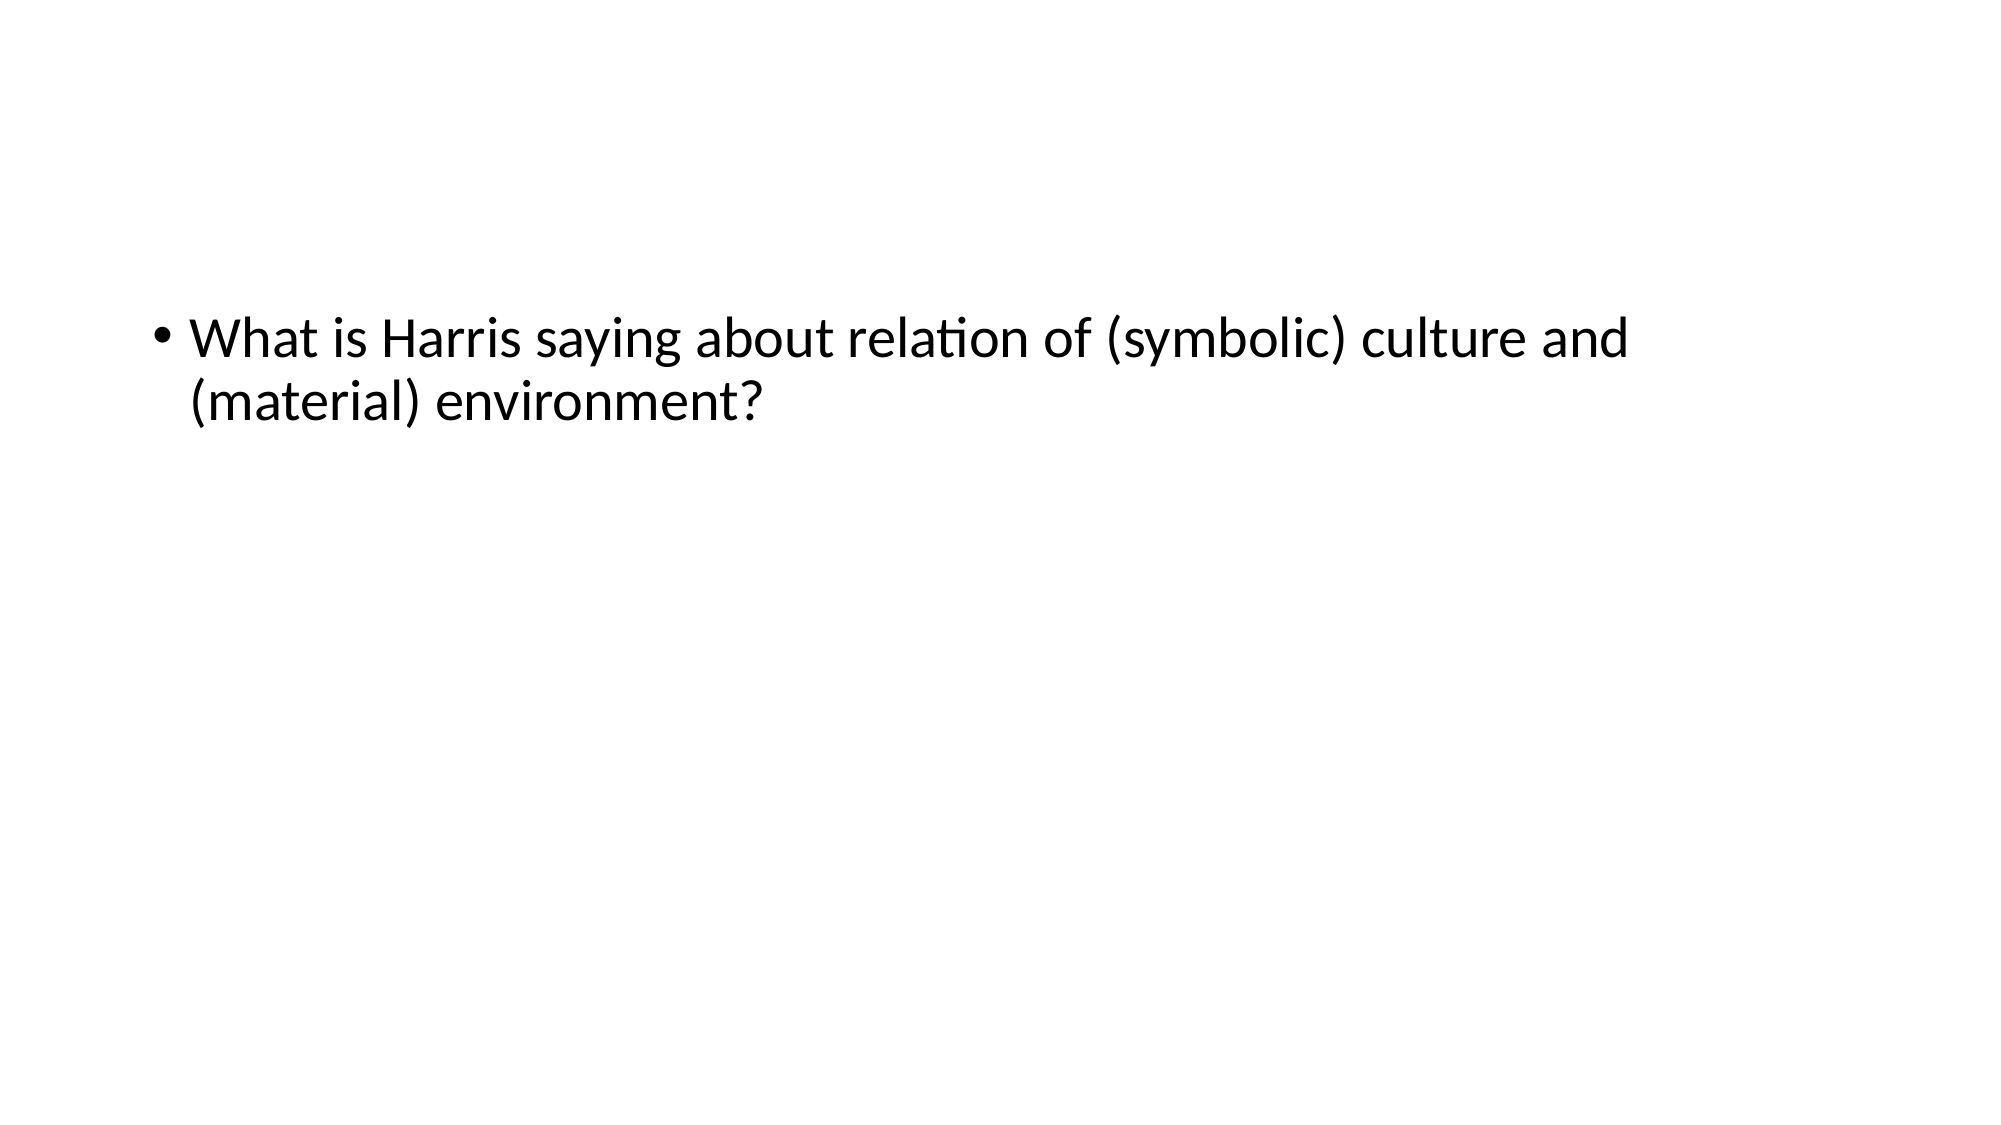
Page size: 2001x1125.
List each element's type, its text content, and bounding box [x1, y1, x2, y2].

list What is Harris saying about relation of (symbolic) culture and (material) environment? [137, 299, 1863, 1014]
